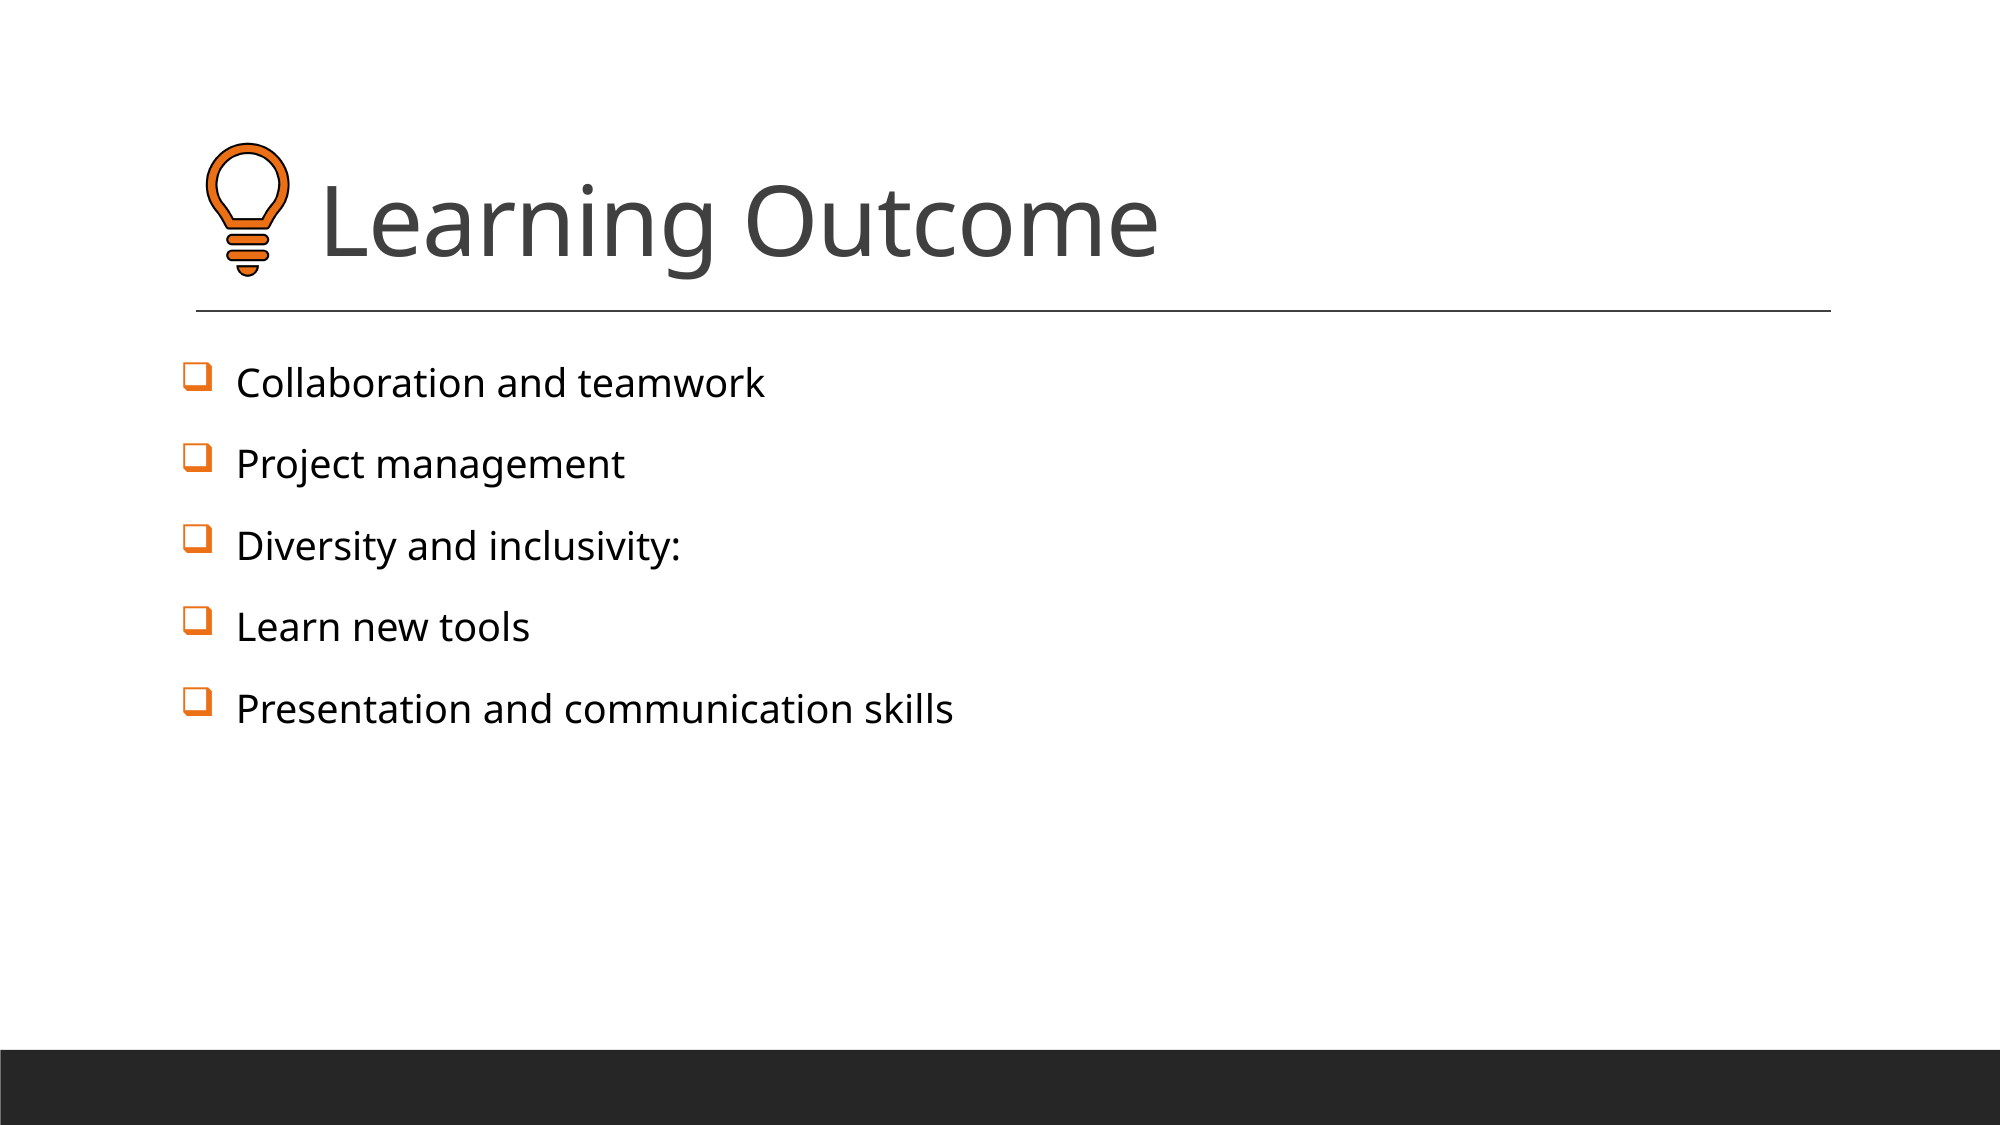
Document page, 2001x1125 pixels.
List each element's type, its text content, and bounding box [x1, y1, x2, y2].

list Collaboration and teamwork Project management Diversity and inclusivity: Learn new tools Presentation and communication skills [180, 345, 1830, 963]
title Learning Outcome [180, 47, 1830, 285]
picture [172, 134, 324, 286]
